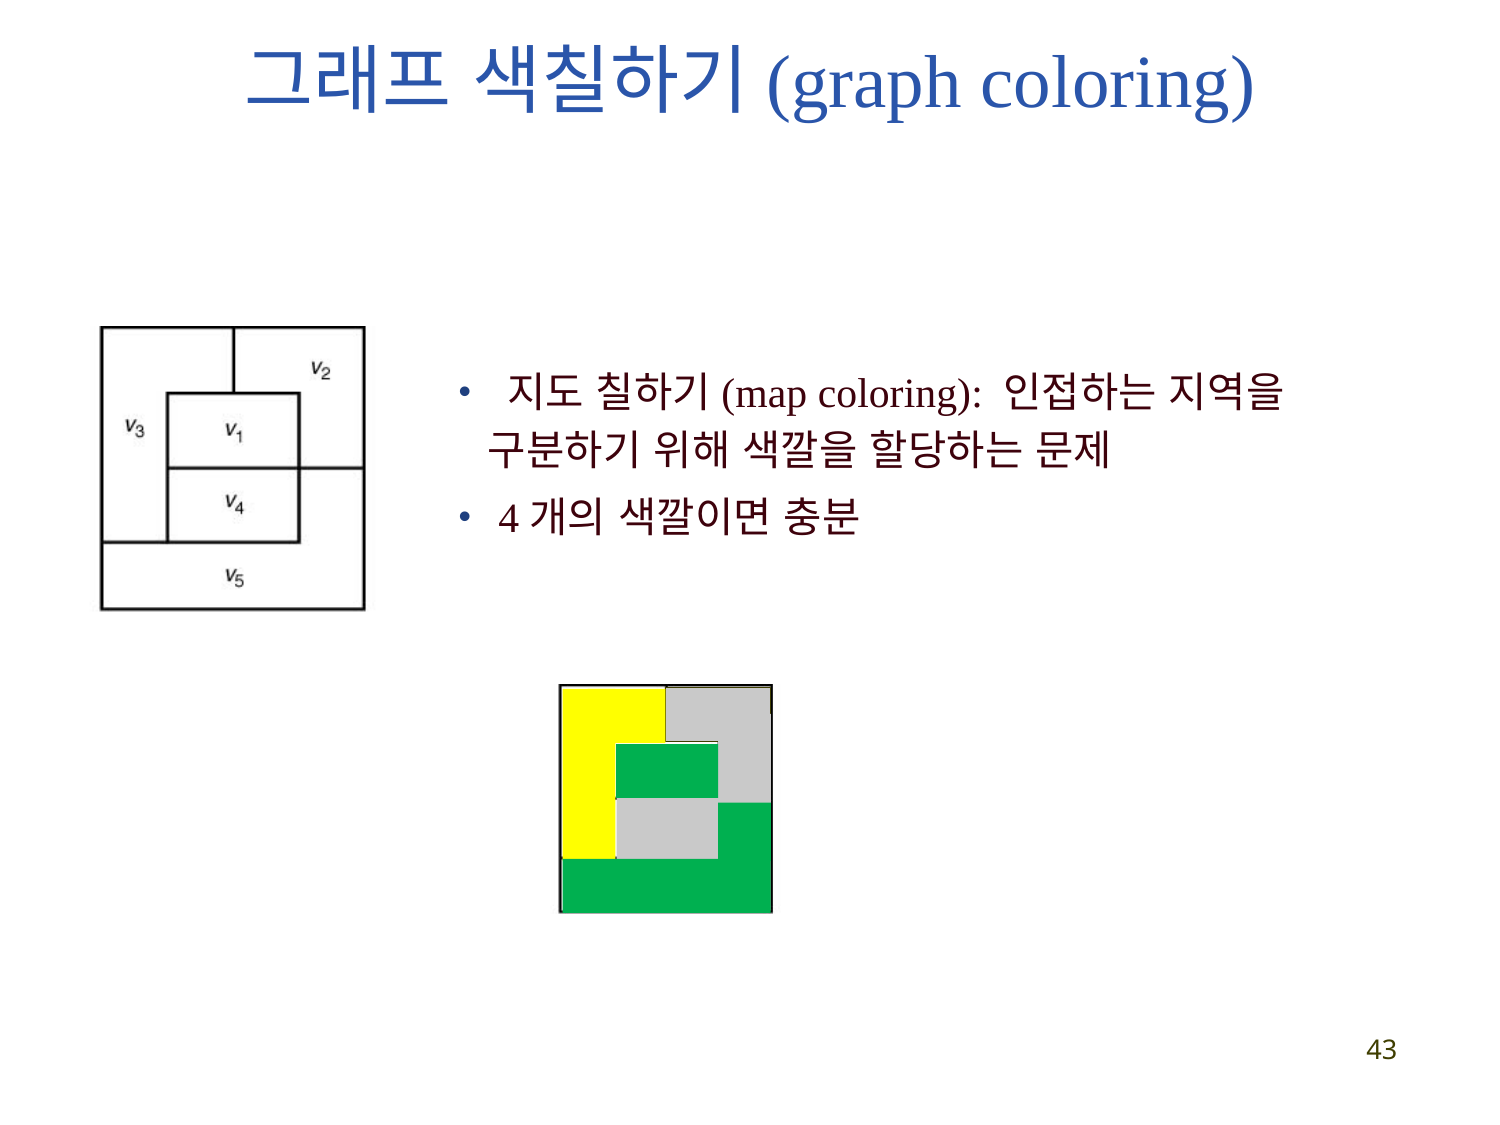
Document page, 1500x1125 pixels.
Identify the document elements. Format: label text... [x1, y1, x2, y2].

slide_number 43 [1099, 1024, 1413, 1101]
picture [523, 683, 816, 933]
text_box 그래프 색칠하기(graph coloring) [112, 24, 1388, 153]
text_box 지도 칠하기(map coloring): 인접하는 지역을 구분하기 위해 색깔을 할당하는 문제 4개의 색깔이면 충분 [449, 350, 1417, 549]
picture [56, 326, 444, 643]
